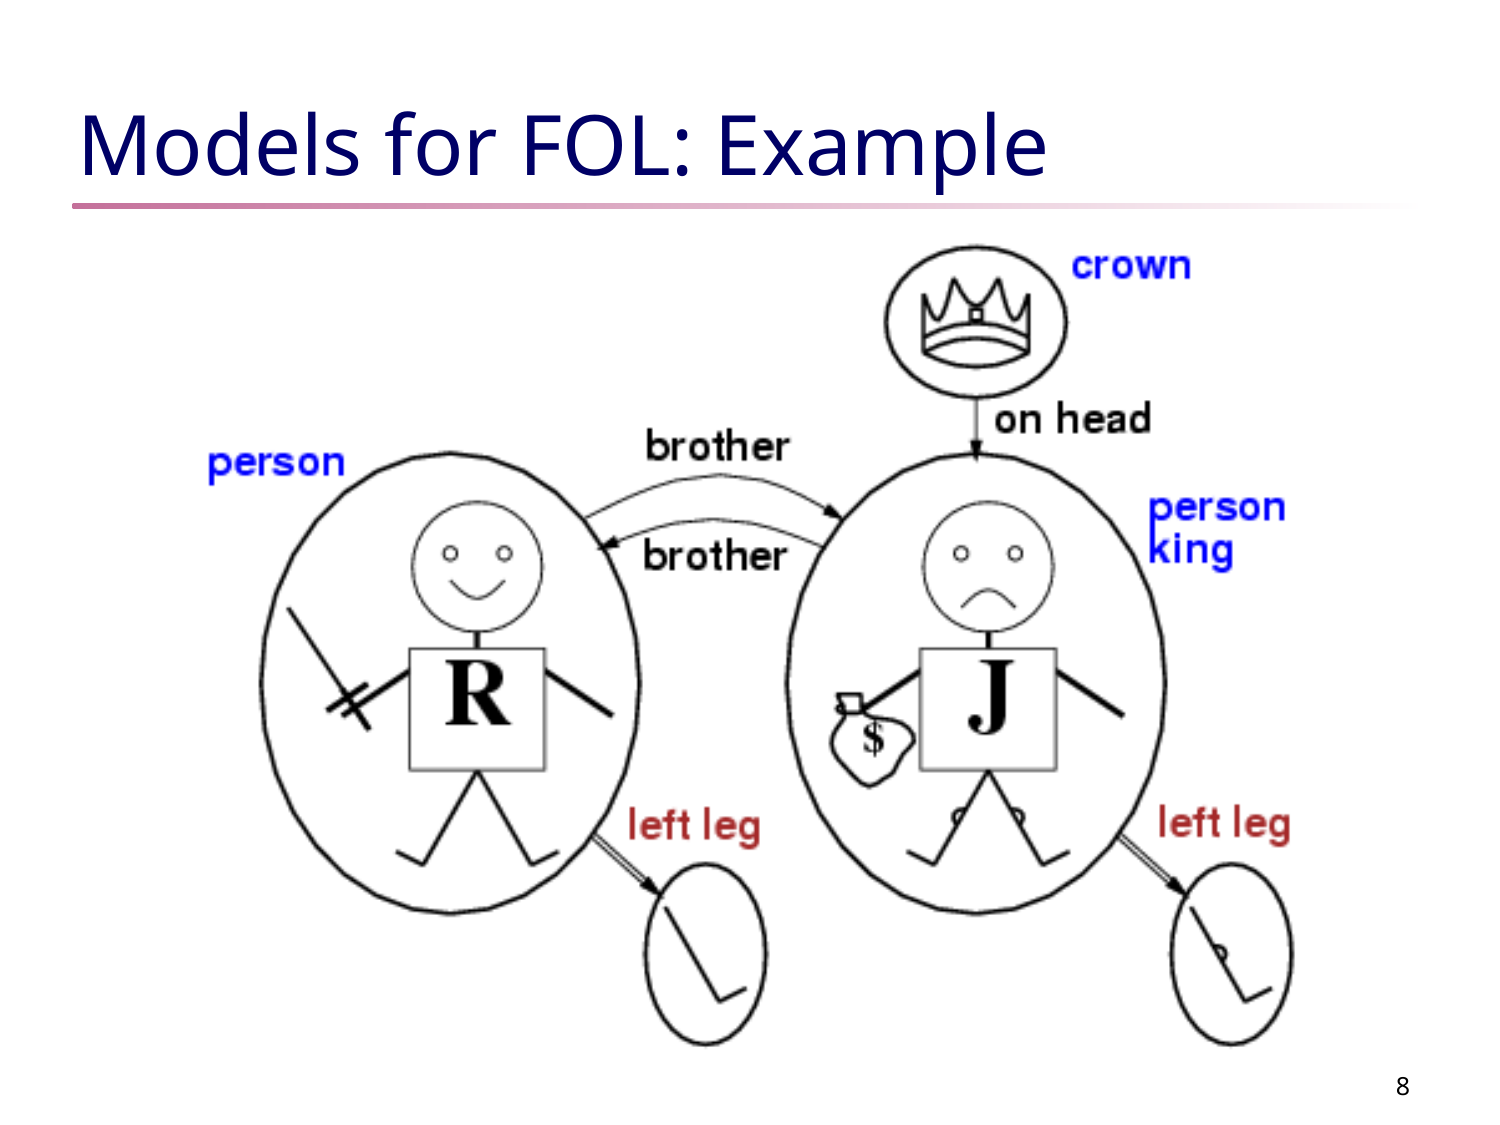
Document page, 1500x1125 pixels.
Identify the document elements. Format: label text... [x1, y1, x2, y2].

title Models for FOL: Example [62, 12, 1468, 200]
slide_number 8 [1112, 1037, 1426, 1113]
picture [199, 237, 1301, 1052]
